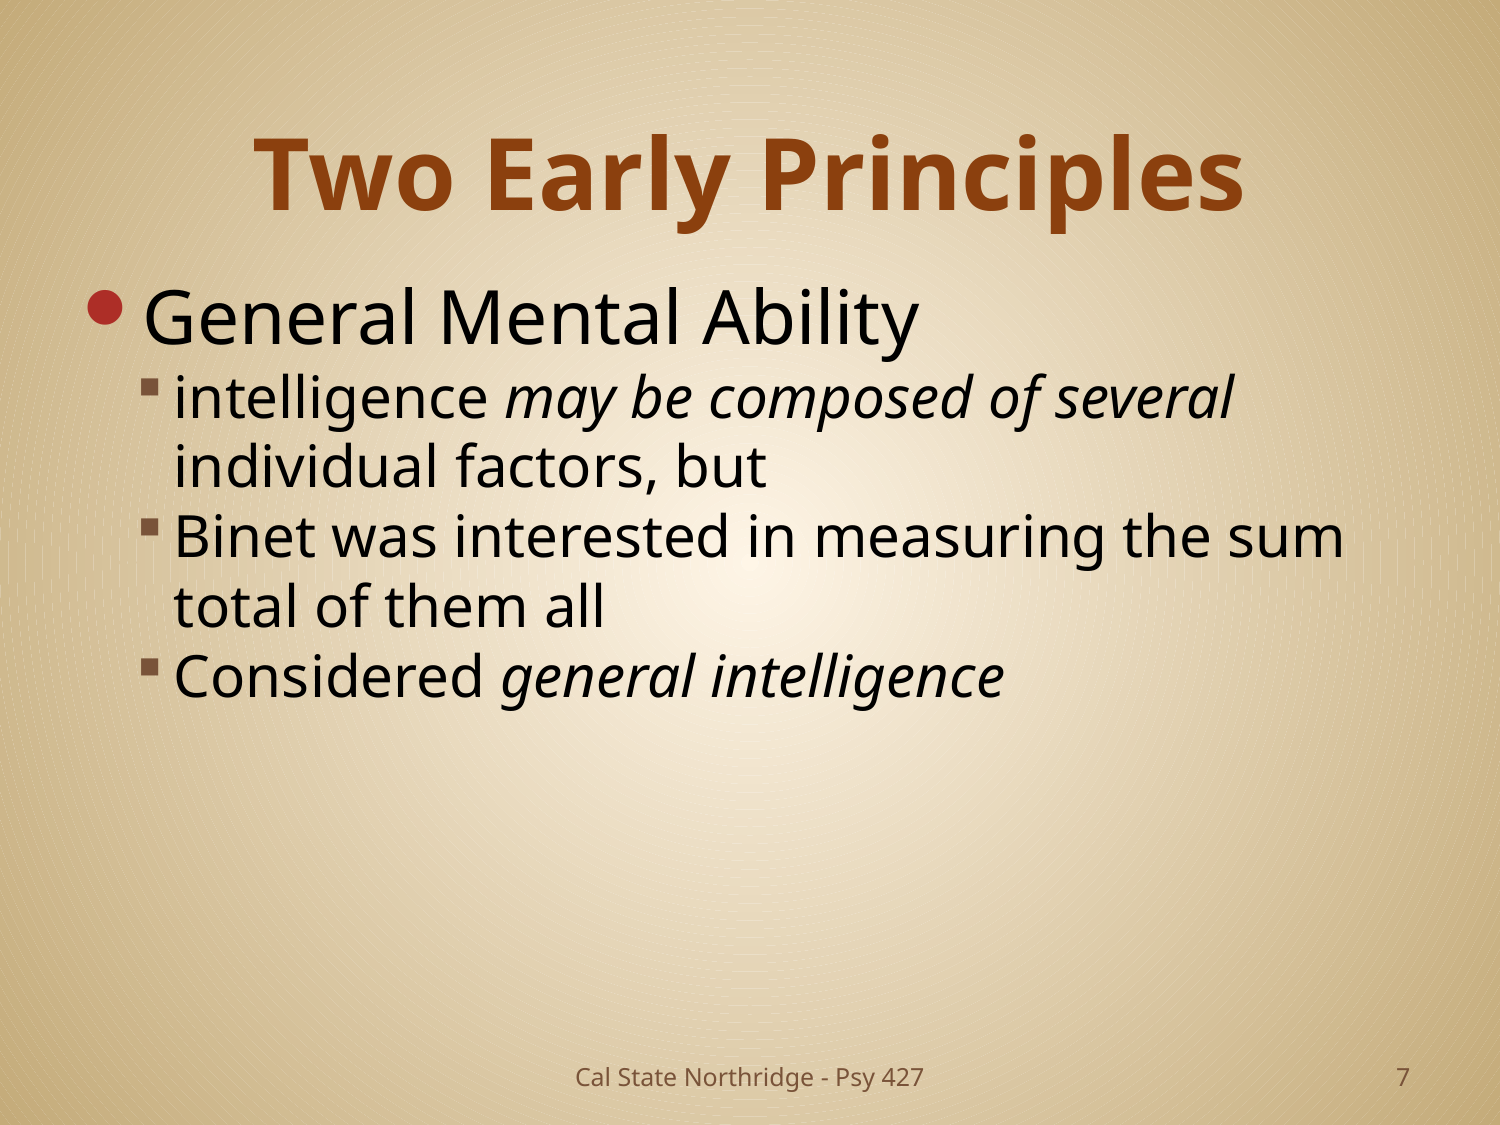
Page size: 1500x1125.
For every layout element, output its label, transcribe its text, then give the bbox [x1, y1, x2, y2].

list General Mental Ability intelligence may be composed of several individual factors, but Binet was interested in measuring the sum total of them all Considered general intelligence [75, 262, 1425, 1050]
title Two Early Principles [75, 50, 1425, 238]
footer Cal State Northridge - Psy 427 [512, 1024, 988, 1103]
slide_number 7 [1074, 1024, 1425, 1103]
